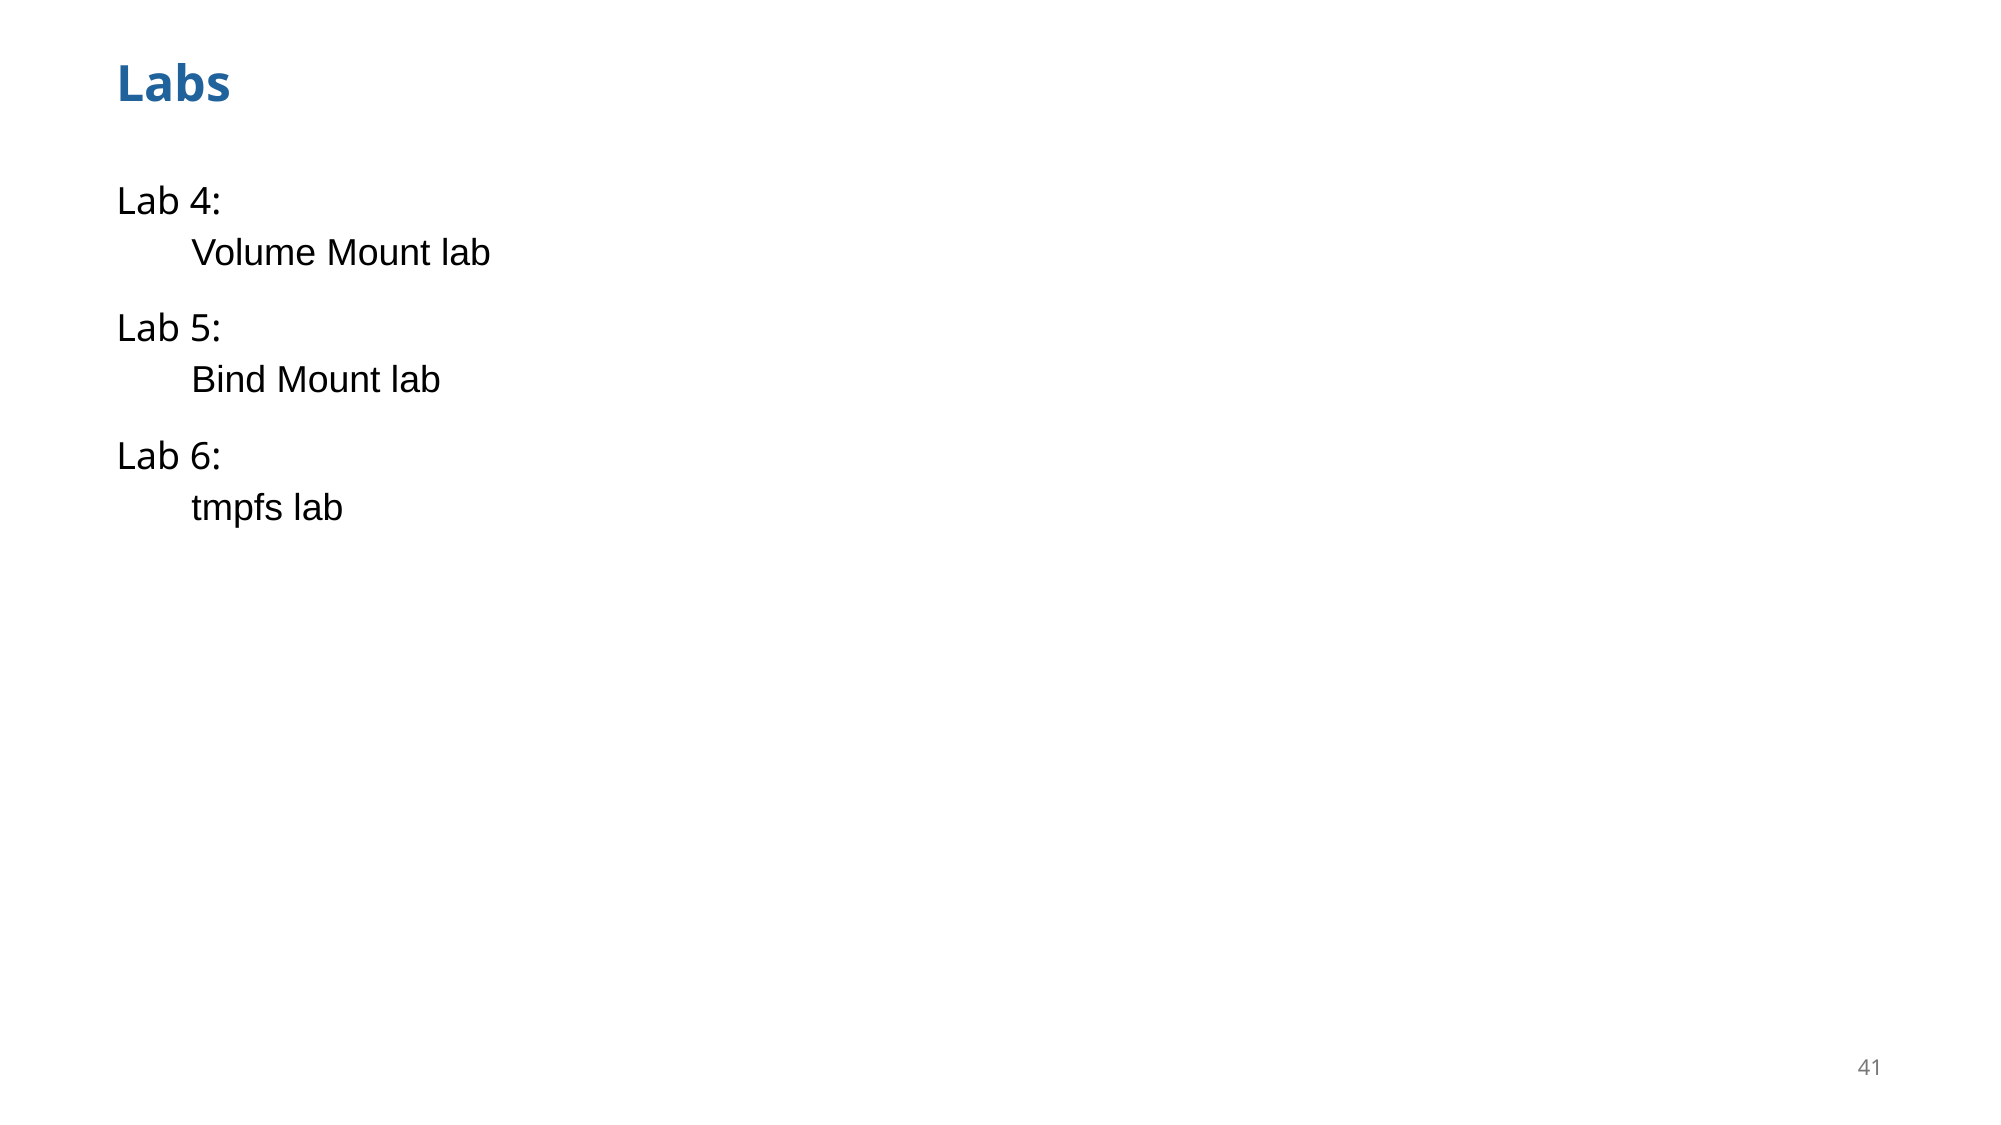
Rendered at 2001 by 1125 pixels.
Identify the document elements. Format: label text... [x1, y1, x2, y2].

slide_number 41 [1830, 1038, 1911, 1099]
list Lab 4: Volume Mount lab Lab 5: Bind Mount lab Lab 6: tmpfs lab [101, 169, 1869, 989]
list Labs [101, 50, 1480, 129]
